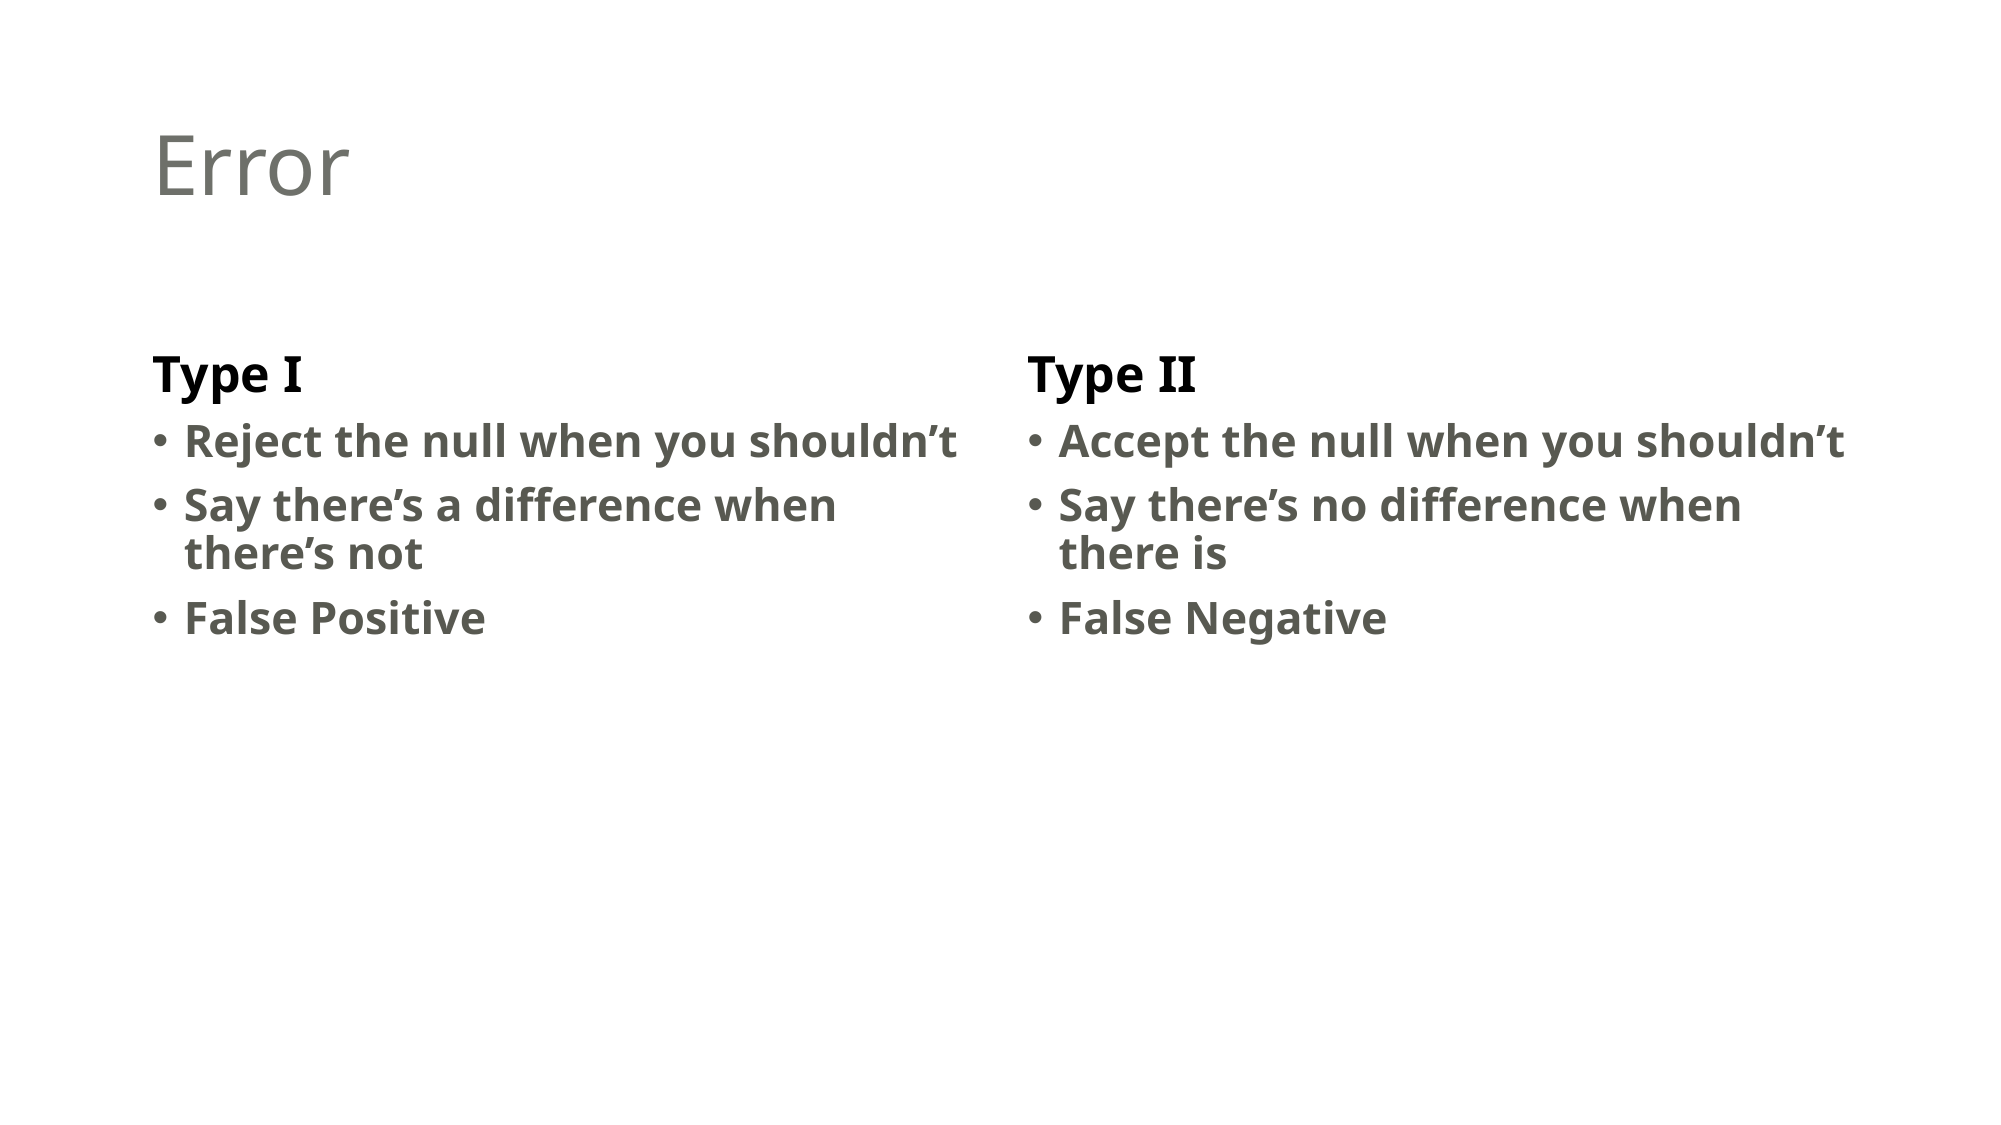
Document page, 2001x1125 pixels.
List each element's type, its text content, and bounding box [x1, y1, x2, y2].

list Accept the null when you shouldn’t Say there’s no difference when there is False Negative [1012, 410, 1863, 702]
list Reject the null when you shouldn’t Say there’s a difference when there’s not False Positive [137, 410, 984, 702]
list Type II [1012, 275, 1863, 410]
list Type I [137, 275, 984, 410]
title Error [137, 59, 1863, 278]
